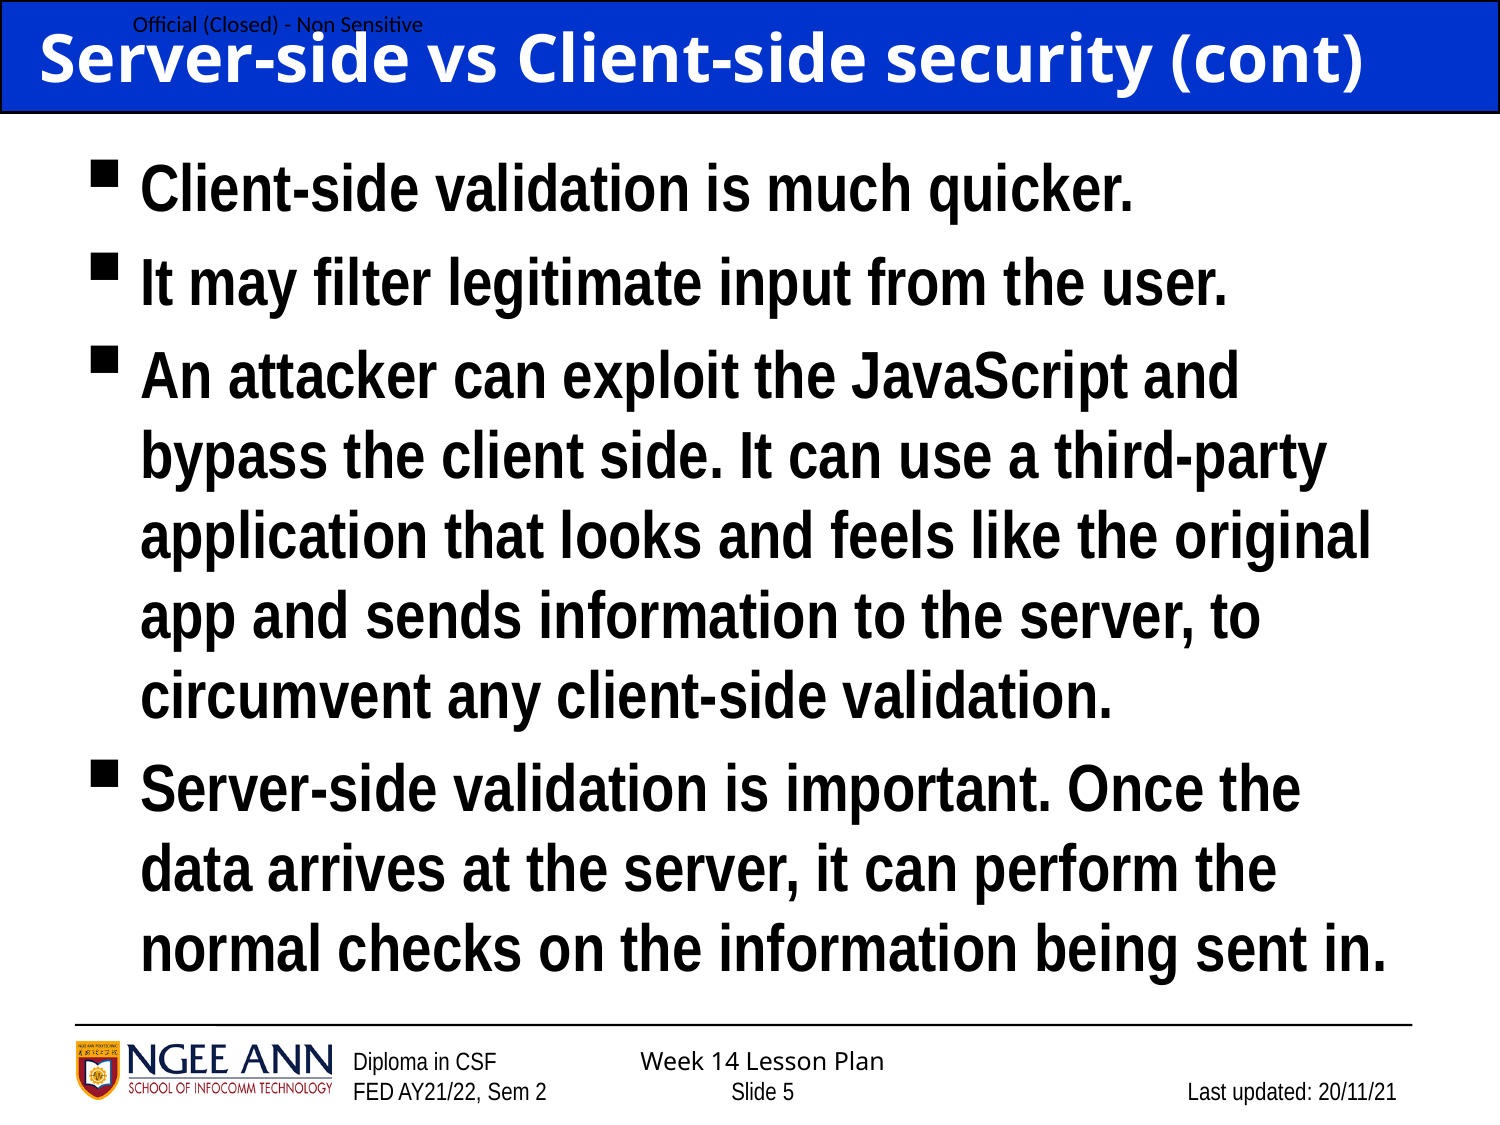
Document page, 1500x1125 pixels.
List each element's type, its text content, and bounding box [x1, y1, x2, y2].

title Server-side vs Client-side security (cont) [23, 0, 1500, 115]
list Client-side validation is much quicker. It may filter legitimate input from the user. An attacker can exploit the JavaScript and bypass the client side. It can use a third-party application that looks and feels like the original app and sends information to the server, to circumvent any client-side validation. Server-side validation is important. Once the data arrives at the server, it can perform the normal checks on the information being sent in. [68, 137, 1407, 1013]
picture [76, 1041, 332, 1100]
